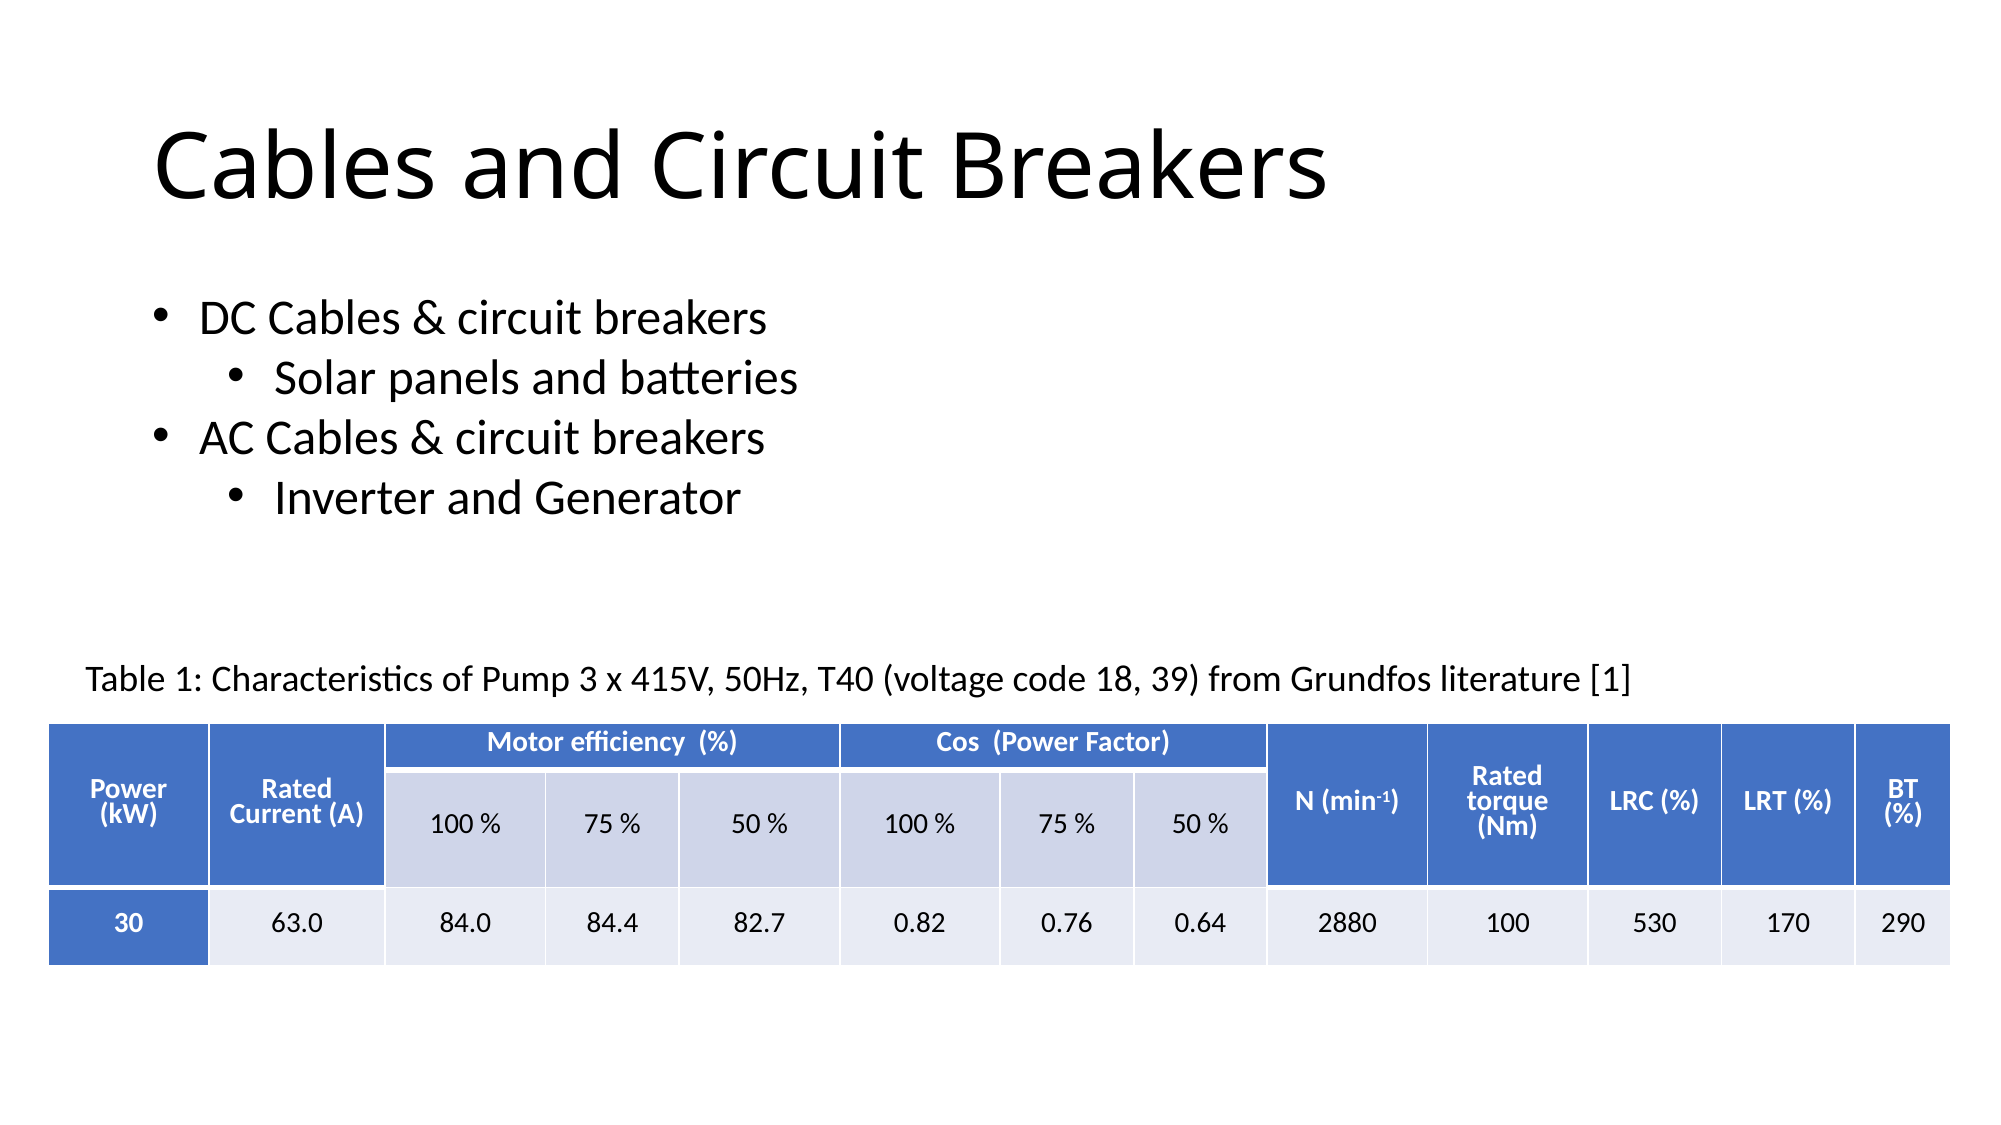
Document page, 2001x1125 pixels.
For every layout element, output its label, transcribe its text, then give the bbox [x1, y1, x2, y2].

text_box Table 1: Characteristics of Pump 3 x 415V, 50Hz, T40 (voltage code 18, 39) from Grundfos literature [1] [70, 646, 1934, 706]
title Cables and Circuit Breakers [137, 59, 1863, 278]
text_box DC Cables & circuit breakers Solar panels and batteries AC Cables & circuit breakers Inverter and Generator [137, 277, 1847, 532]
